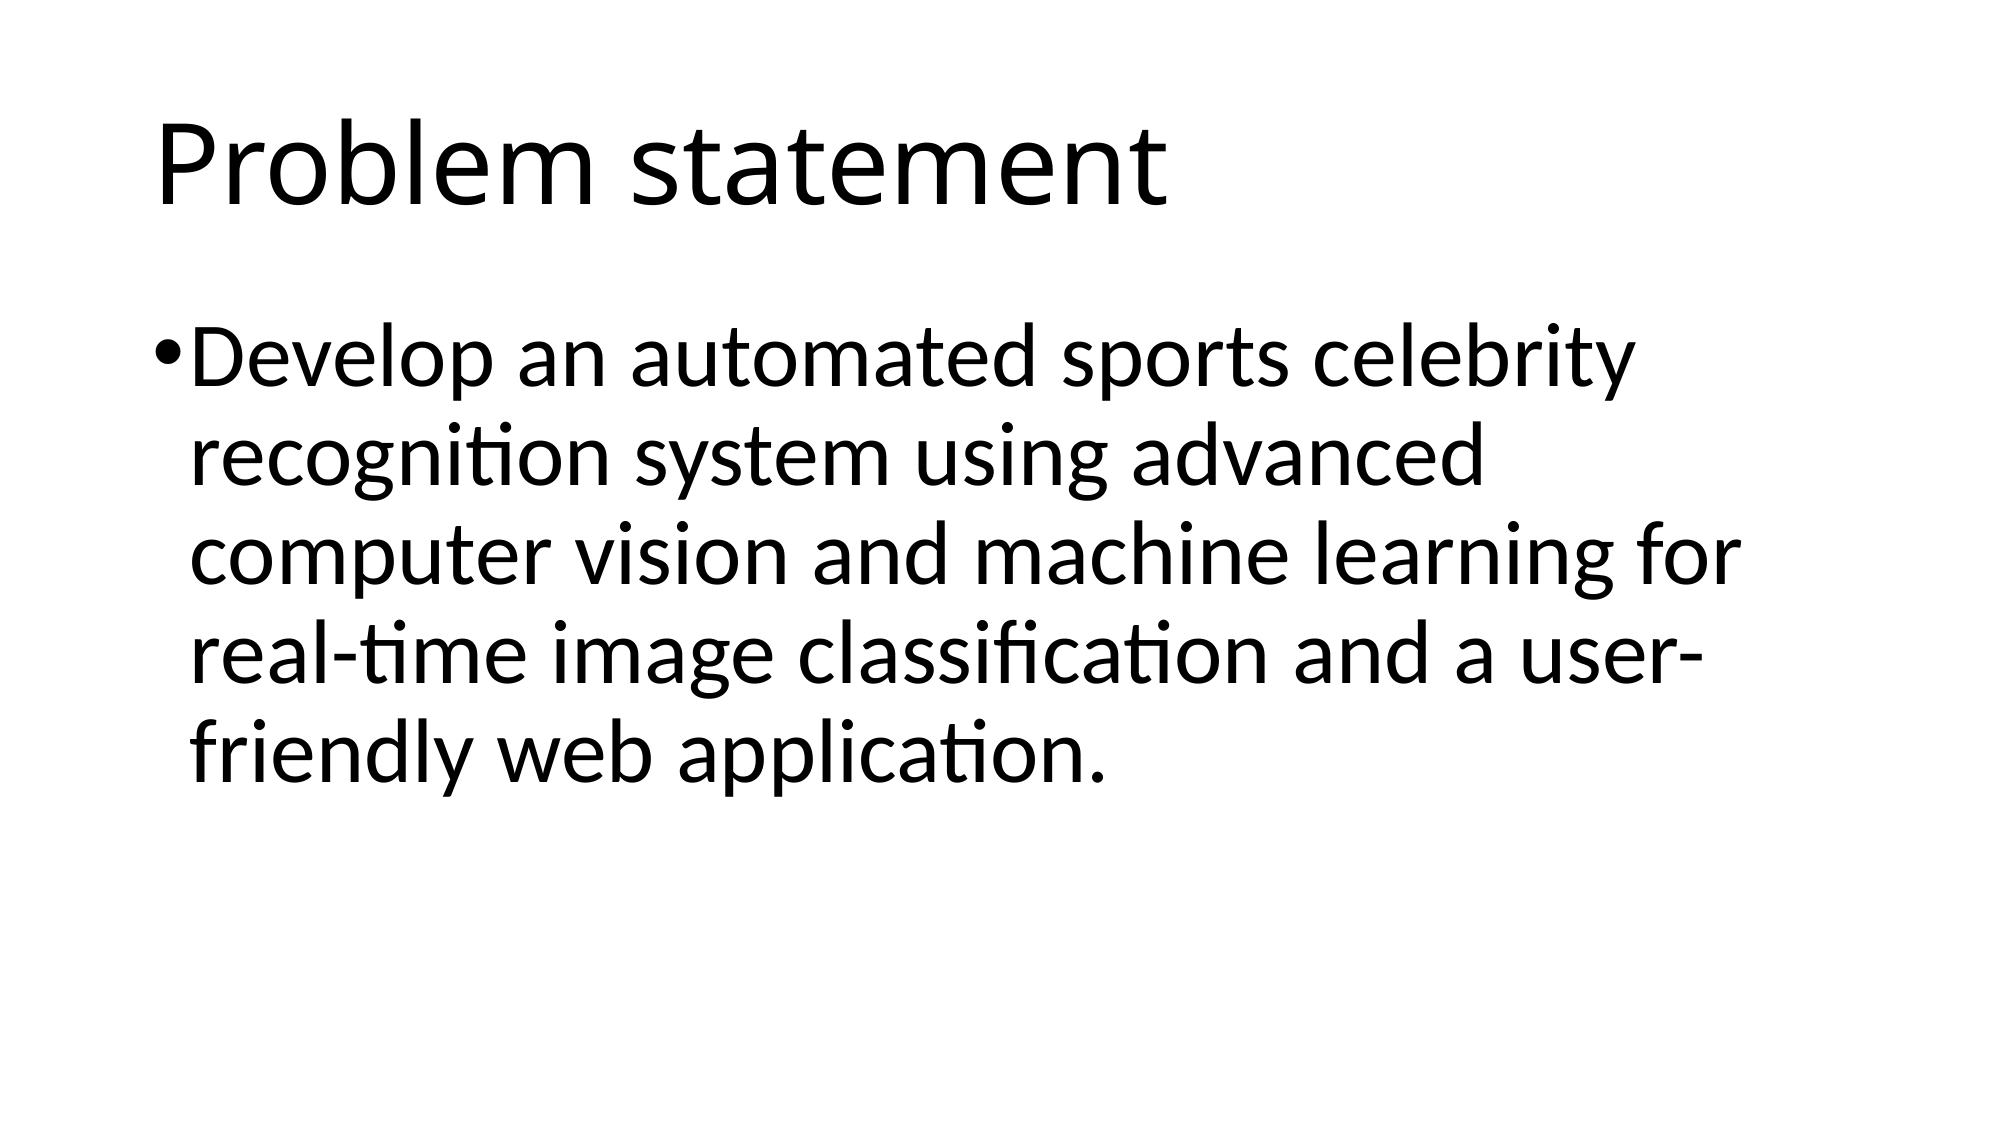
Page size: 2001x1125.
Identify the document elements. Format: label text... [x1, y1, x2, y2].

list Develop an automated sports celebrity recognition system using advanced computer vision and machine learning for real-time image classification and a user-friendly web application. [137, 299, 1863, 1014]
title Problem statement [137, 59, 1863, 278]
